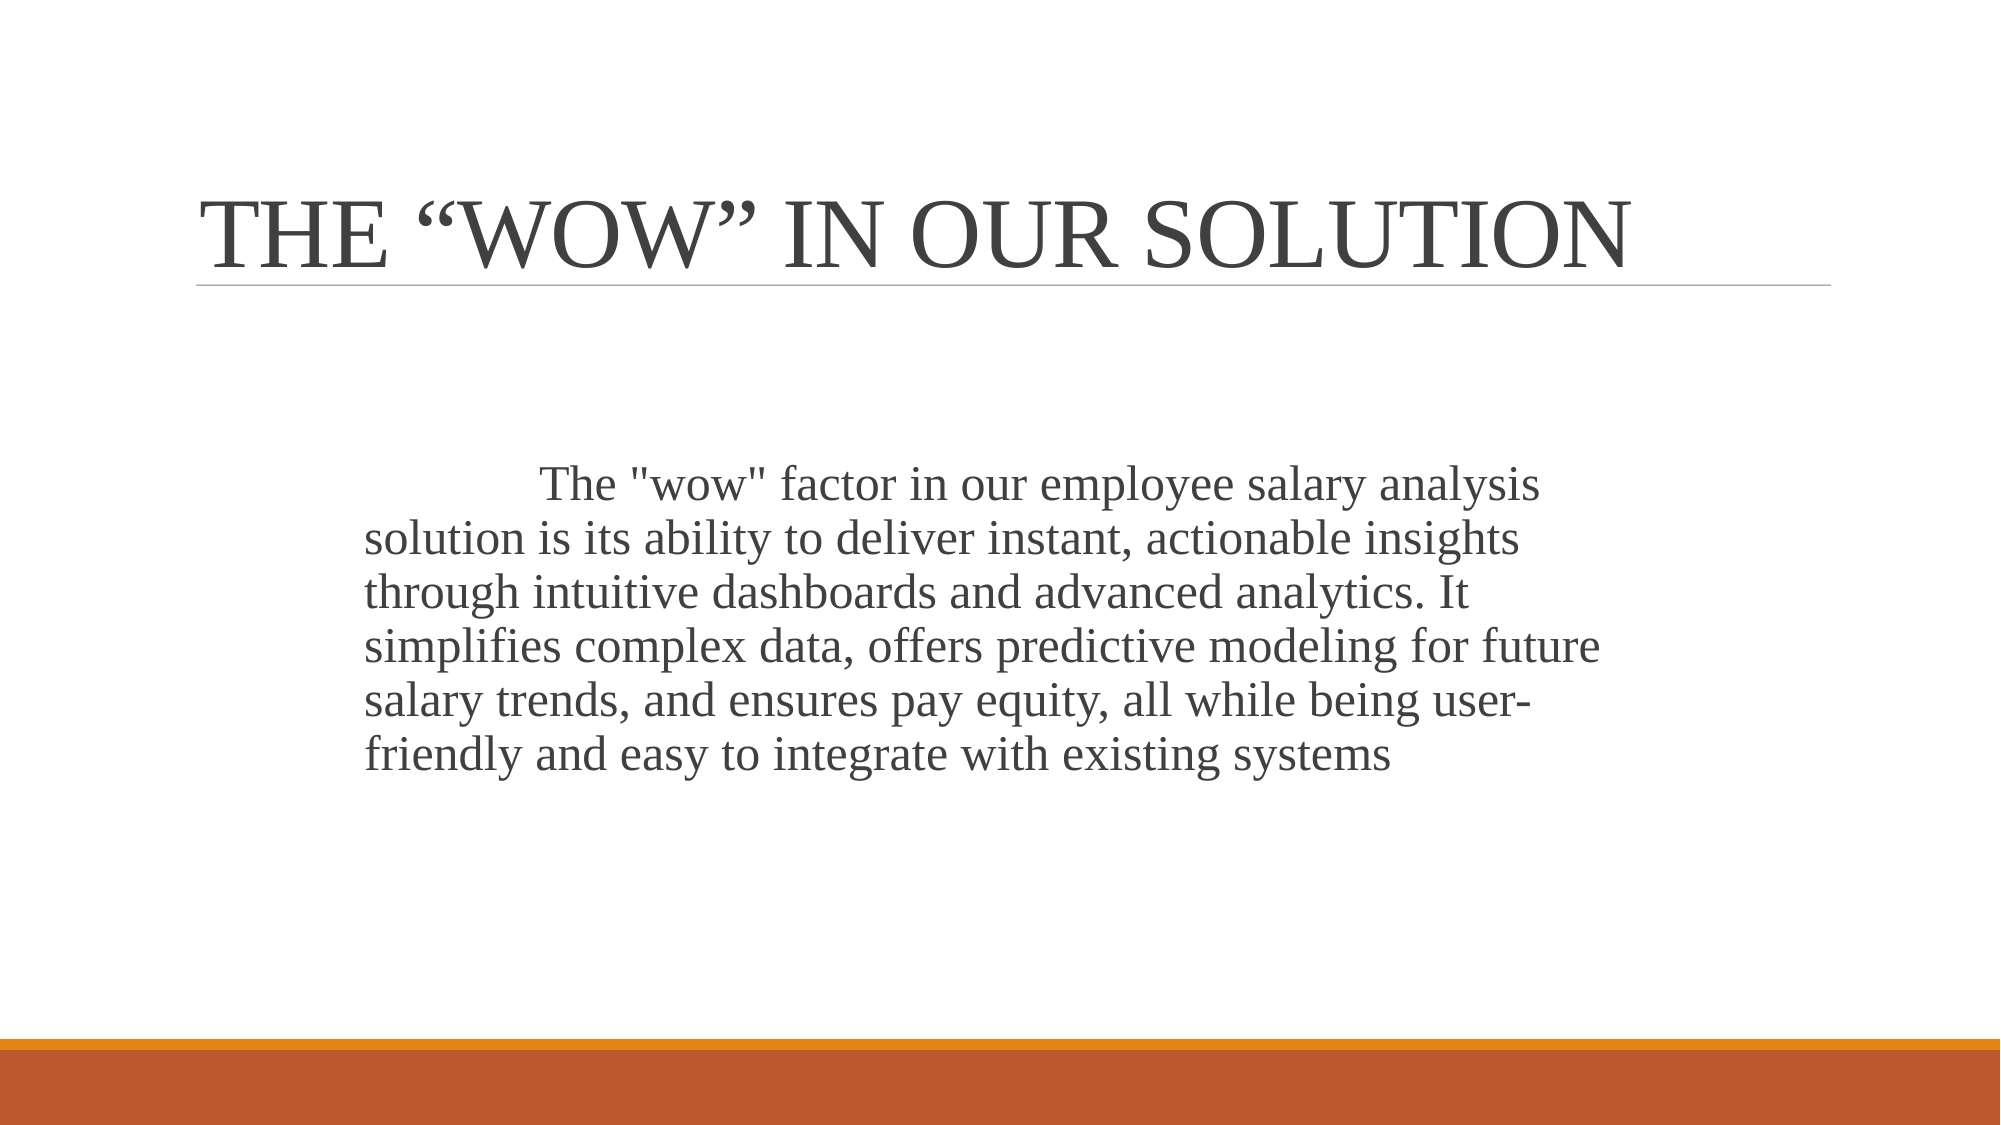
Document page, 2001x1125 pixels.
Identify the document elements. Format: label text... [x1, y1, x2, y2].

title THE “WOW” IN OUR SOLUTION [183, 57, 1835, 297]
list The "wow" factor in our employee salary analysis solution is its ability to deliver instant, actionable insights through intuitive dashboards and advanced analytics. It simplifies complex data, offers predictive modeling for future salary trends, and ensures pay equity, all while being user-friendly and easy to integrate with existing systems [333, 369, 1640, 1031]
